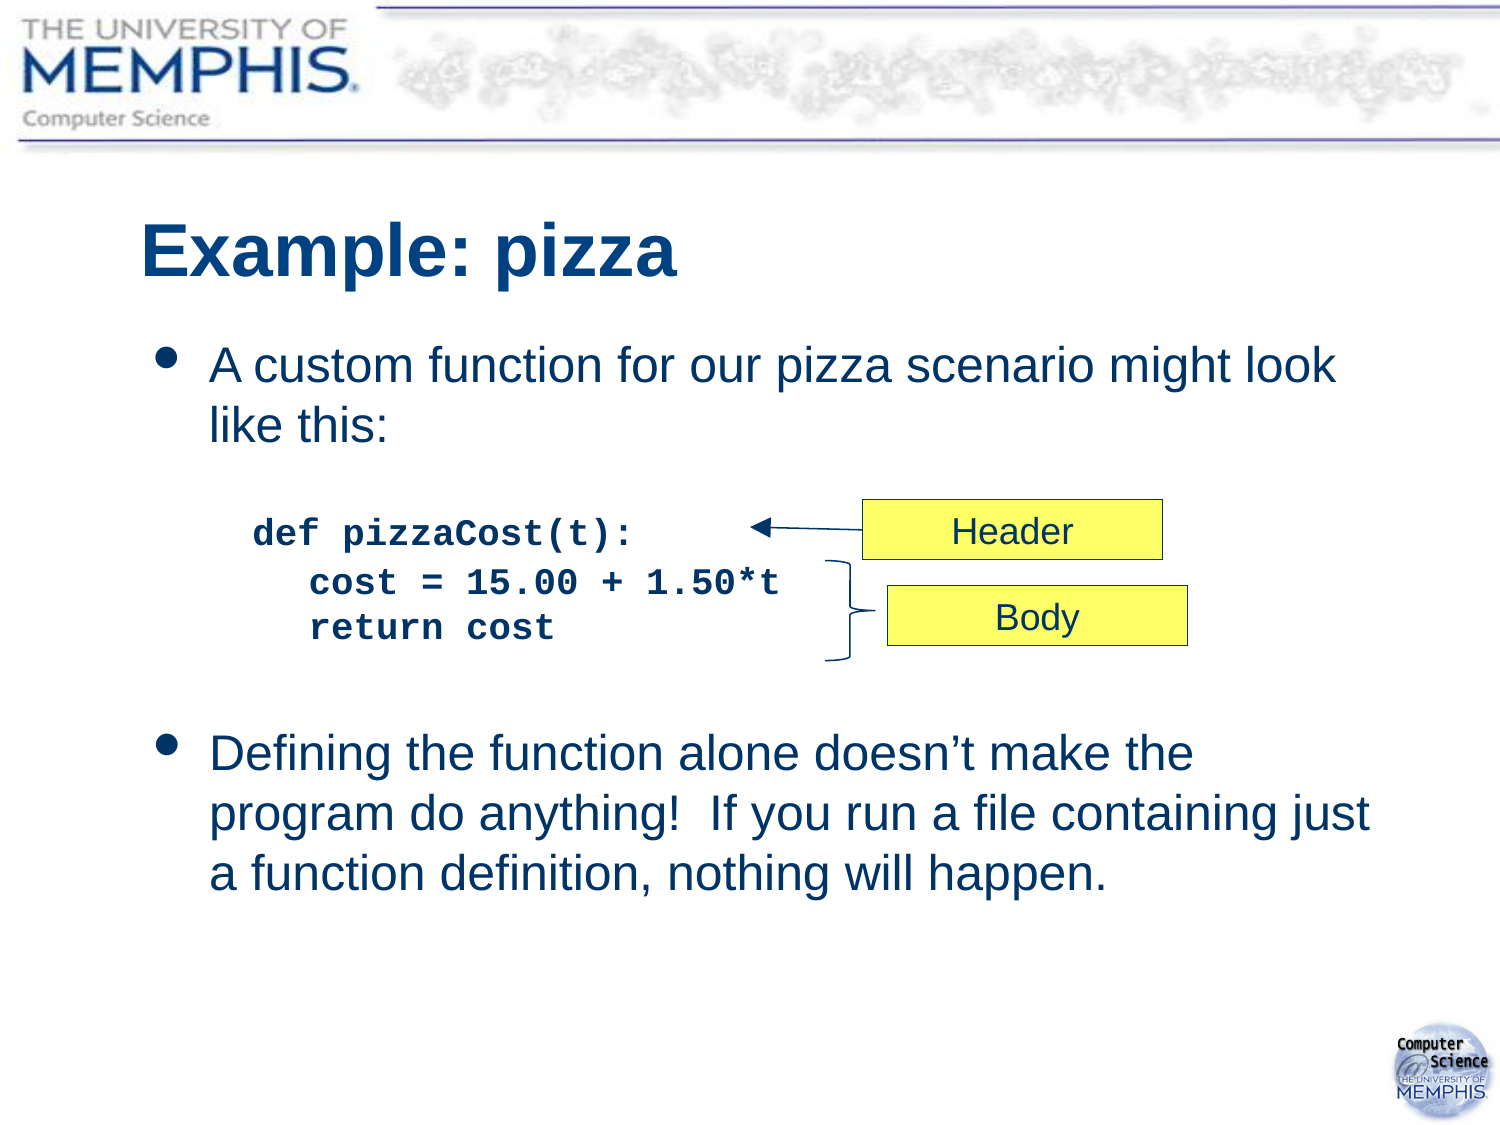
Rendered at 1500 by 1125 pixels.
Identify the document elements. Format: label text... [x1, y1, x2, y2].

text_box [824, 559, 876, 662]
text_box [749, 526, 863, 531]
text_box Body [887, 585, 1188, 646]
list A custom function for our pizza scenario might look like this: [137, 324, 1400, 501]
picture [0, 0, 1500, 163]
title Example: pizza [124, 162, 1426, 301]
text_box Defining the function alone doesn’t make the program do anything! If you run a file containing just a function definition, nothing will happen. [137, 712, 1400, 888]
picture [1387, 1017, 1500, 1125]
text_box Header [862, 501, 1163, 560]
text_box def pizzaCost(t): cost = 15.00 + 1.50*t return cost [237, 501, 1350, 688]
